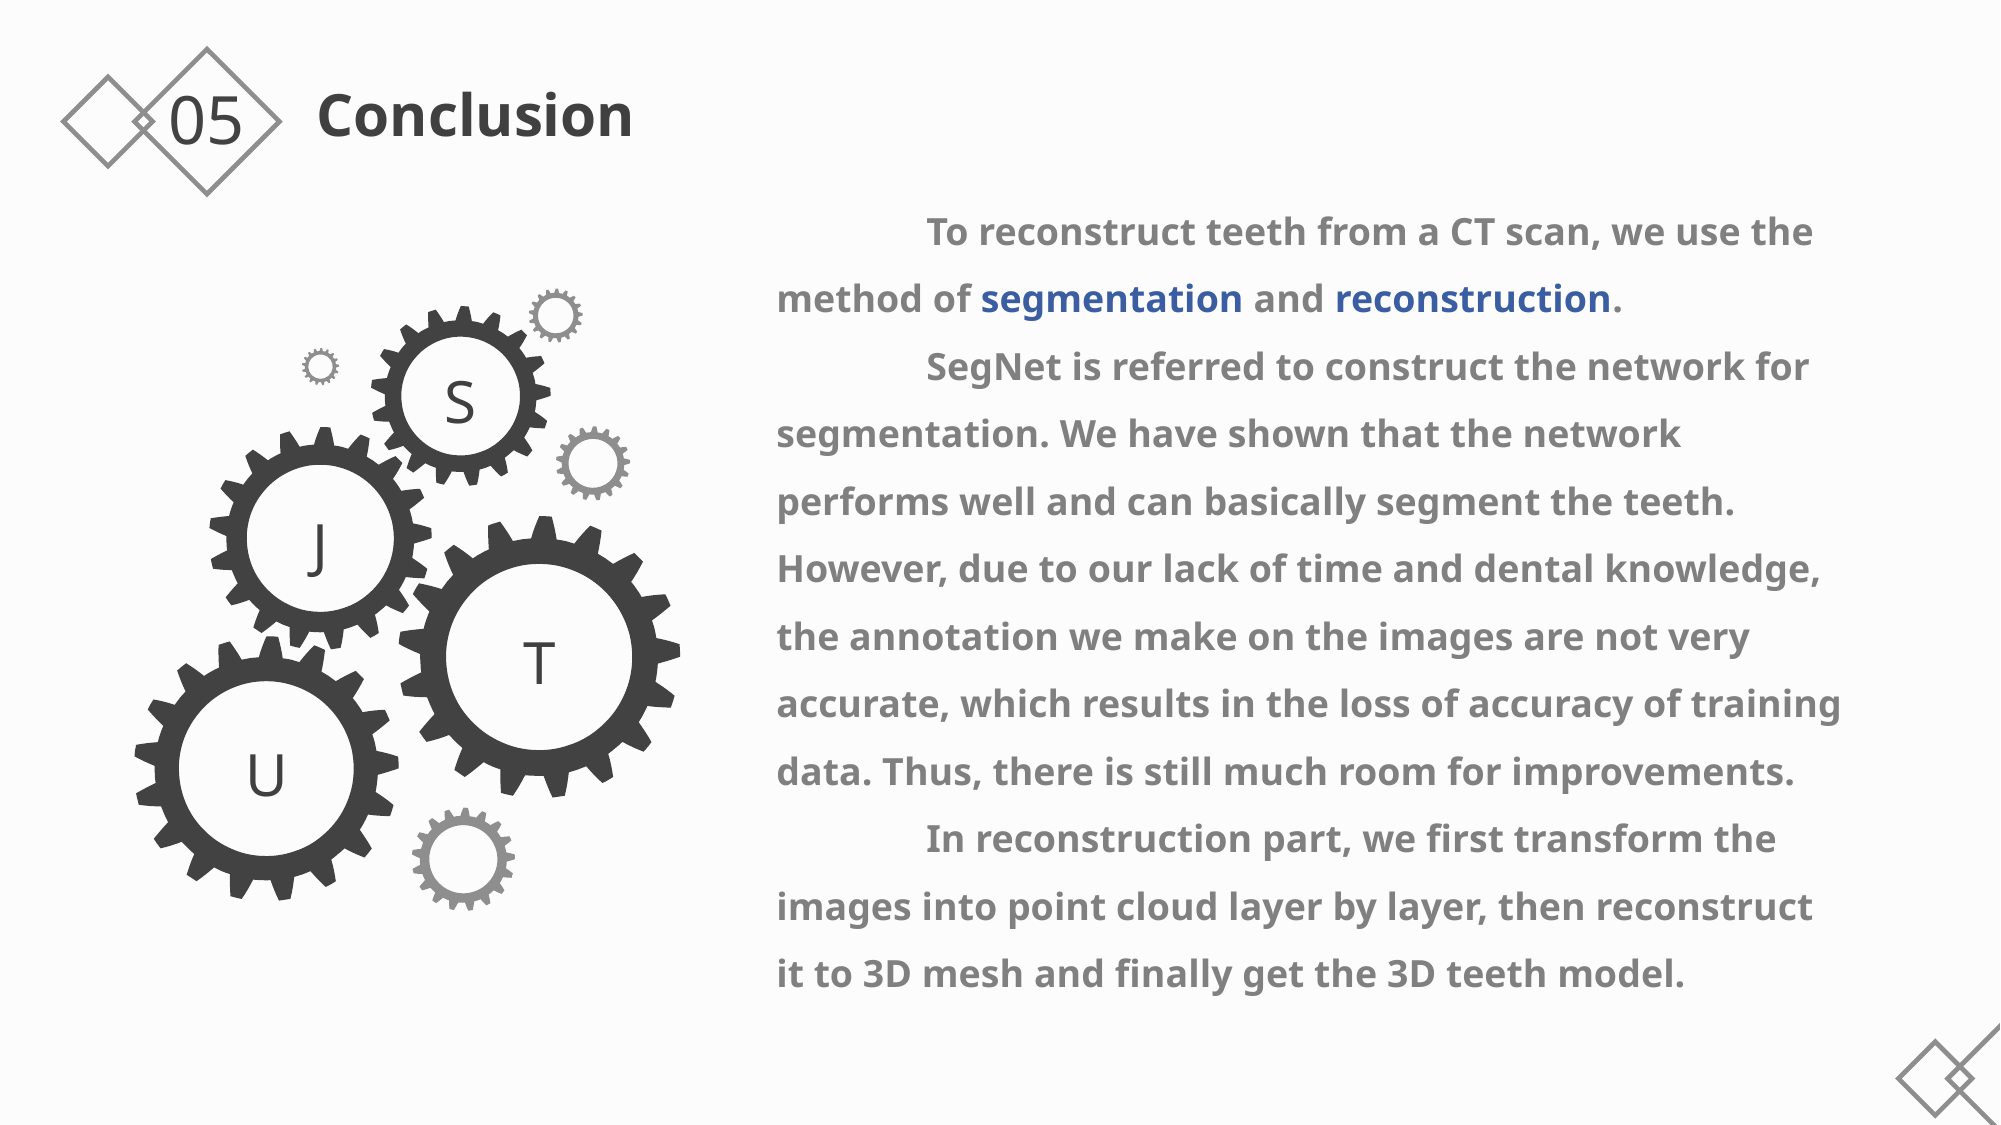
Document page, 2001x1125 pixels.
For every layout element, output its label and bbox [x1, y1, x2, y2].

text_box [63, 49, 2000, 1125]
